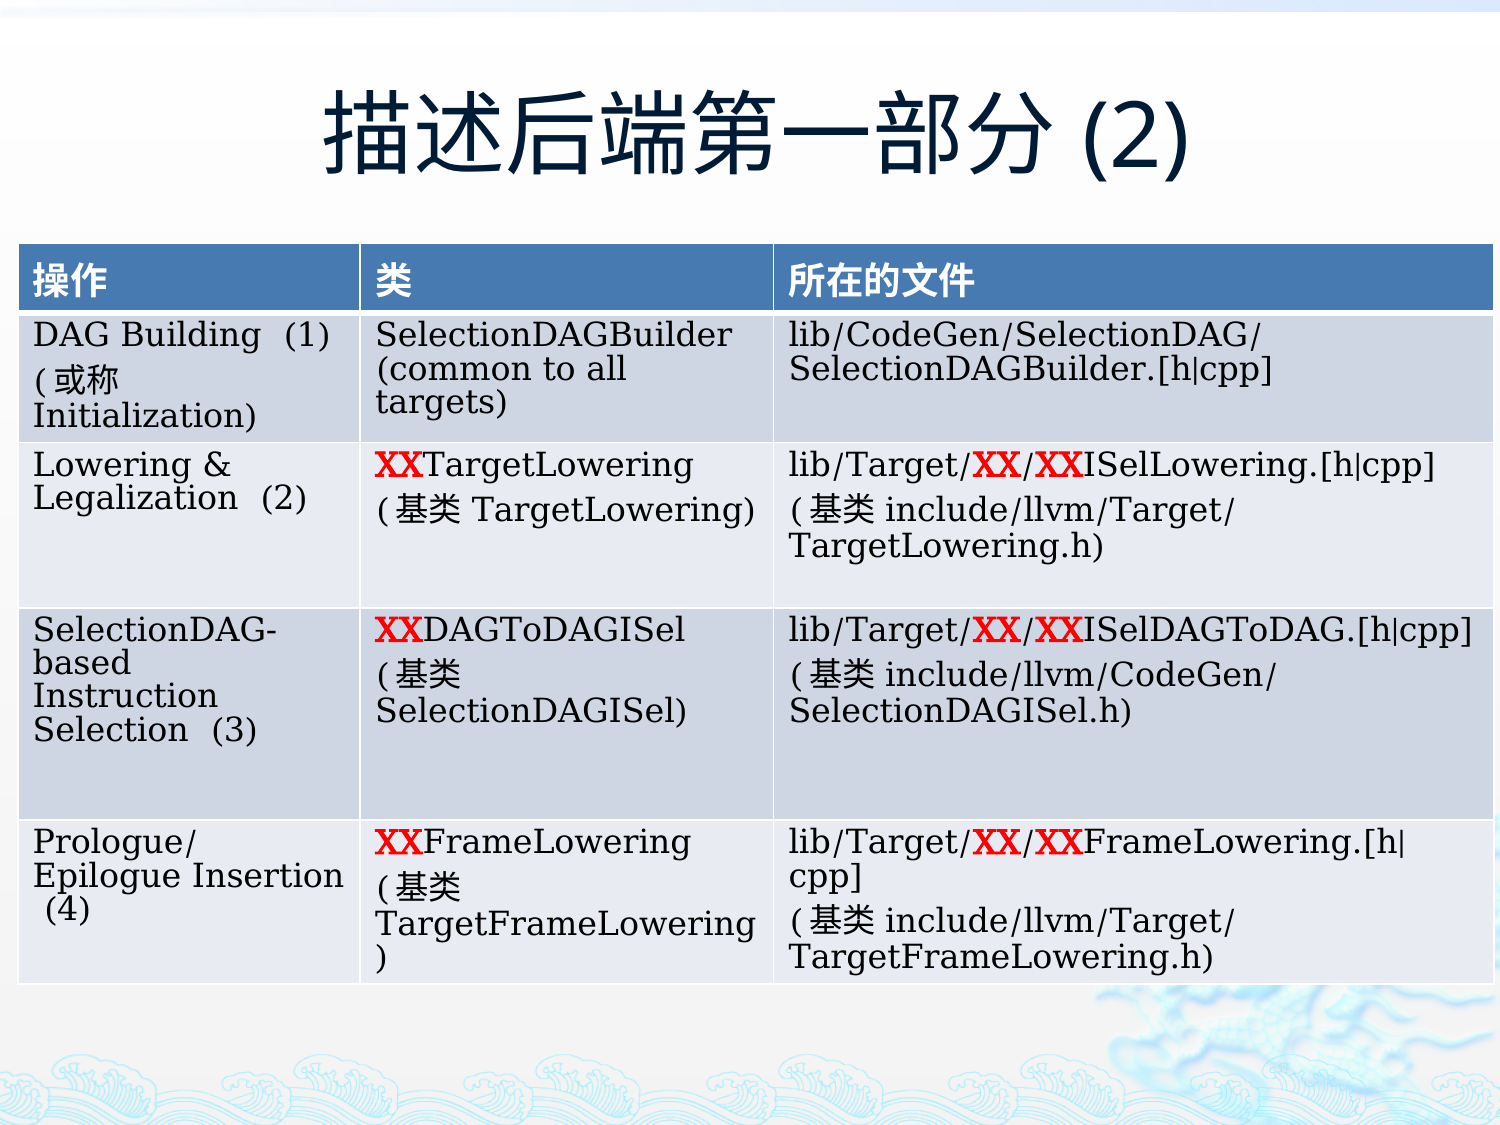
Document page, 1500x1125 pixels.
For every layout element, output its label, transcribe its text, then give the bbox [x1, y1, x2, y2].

table_cell Lowering & Legalization (2) [19, 443, 359, 607]
table_cell XXTargetLowering (基类TargetLowering) [361, 443, 773, 607]
table_cell Prologue/Epilogue Insertion (4) [19, 821, 359, 983]
table_cell lib/Target/XX/XXFrameLowering.[h|cpp] (基类include/llvm/Target/TargetFrameLowering.h) [774, 821, 1493, 983]
table_cell DAG Building (1) (或称Initialization) [19, 316, 359, 442]
table_cell XXFrameLowering (基类TargetFrameLowering) [361, 821, 773, 983]
table_cell SelectionDAG-based Instruction Selection (3) [19, 609, 359, 819]
table_cell lib/CodeGen/SelectionDAG/SelectionDAGBuilder.[h|cpp] [774, 316, 1493, 442]
table_cell SelectionDAGBuilder (common to all targets) [361, 316, 773, 442]
table_header 操作 [19, 244, 359, 310]
table_header 类 [361, 244, 773, 310]
table_header 所在的文件 [774, 244, 1493, 310]
table_cell lib/Target/XX/XXISelLowering.[h|cpp] (基类include/llvm/Target/TargetLowering.h) [774, 443, 1493, 607]
title 描述后端第一部分(2) [35, 23, 1477, 233]
table_cell lib/Target/XX/XXISelDAGToDAG.[h|cpp] (基类include/llvm/CodeGen/SelectionDAGISel.h) [774, 609, 1493, 819]
table_cell XXDAGToDAGISel (基类SelectionDAGISel) [361, 609, 773, 819]
